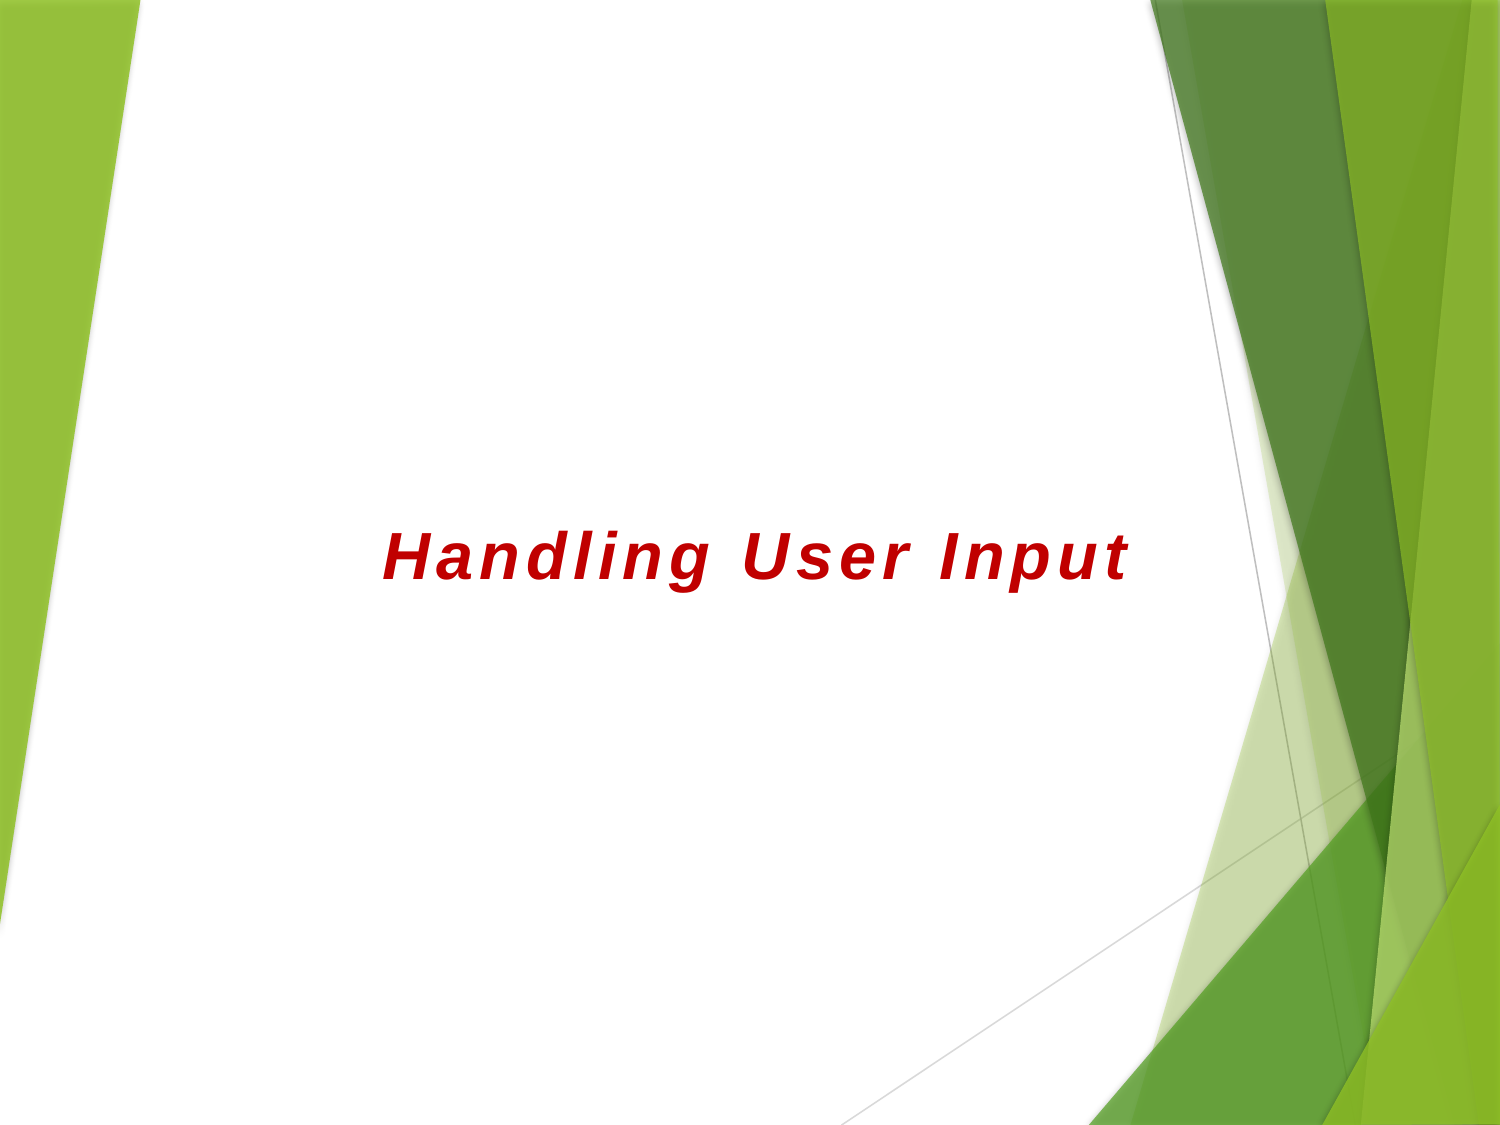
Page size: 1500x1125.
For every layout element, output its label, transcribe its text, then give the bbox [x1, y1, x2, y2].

text_box Handling User Input [54, 505, 1456, 601]
